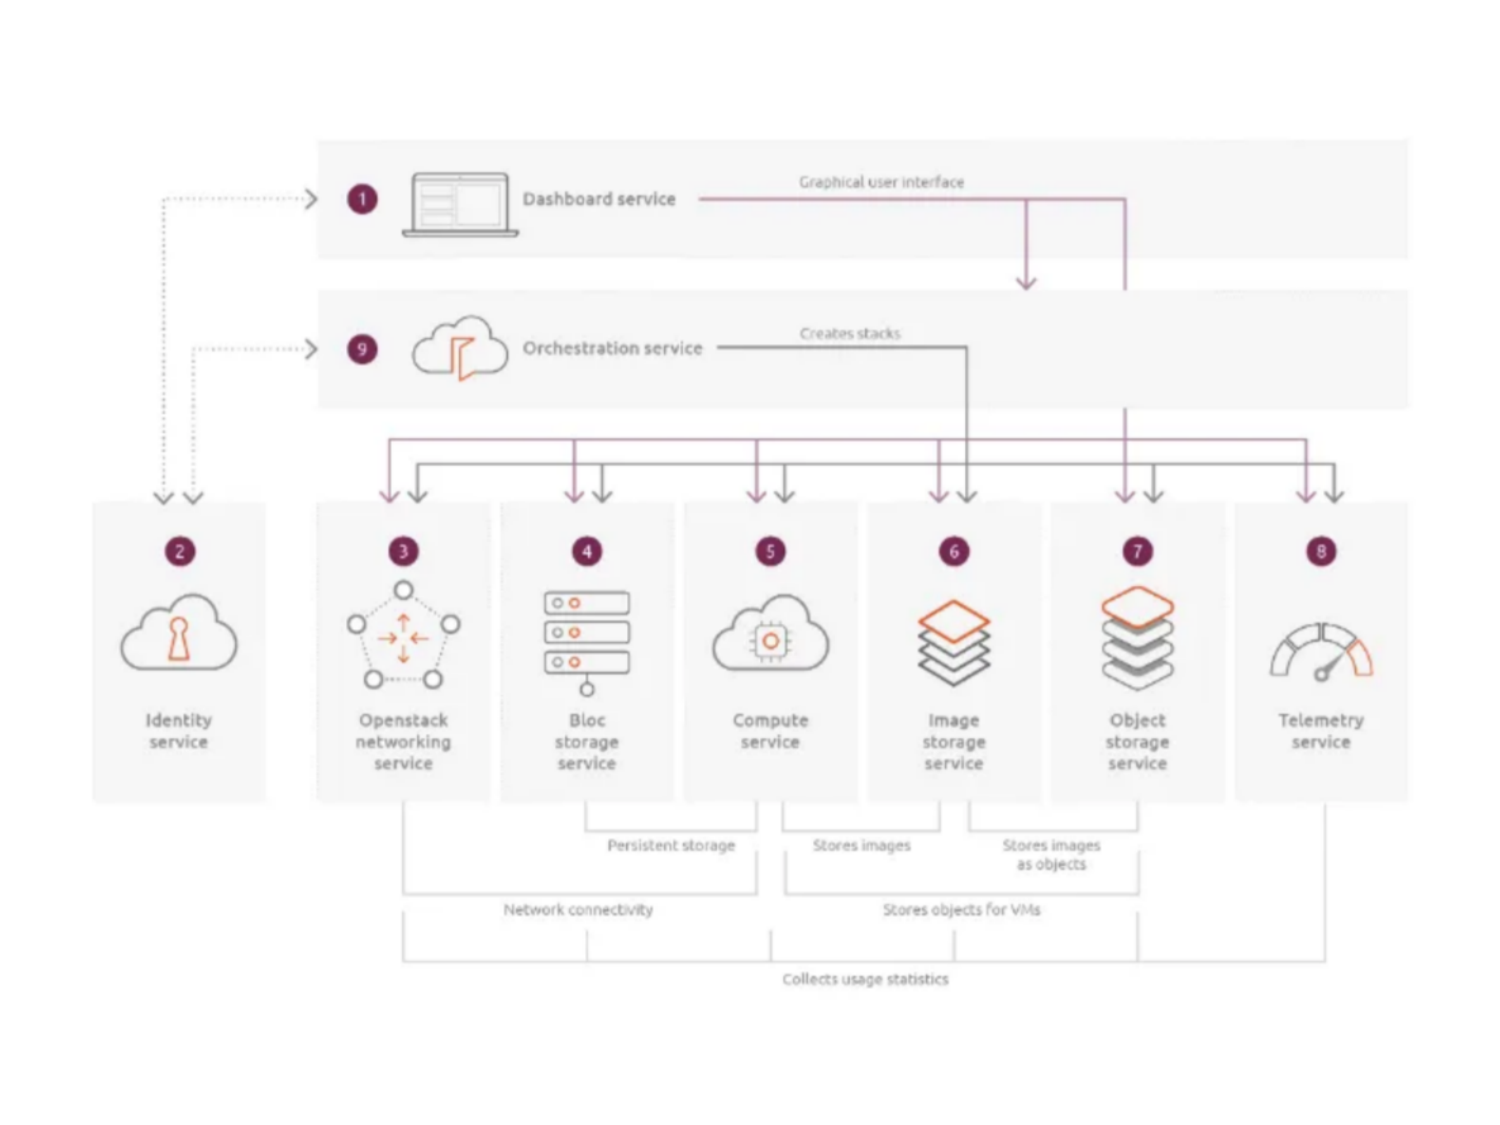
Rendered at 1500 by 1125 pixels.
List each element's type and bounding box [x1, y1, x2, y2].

list [34, 105, 1450, 1032]
